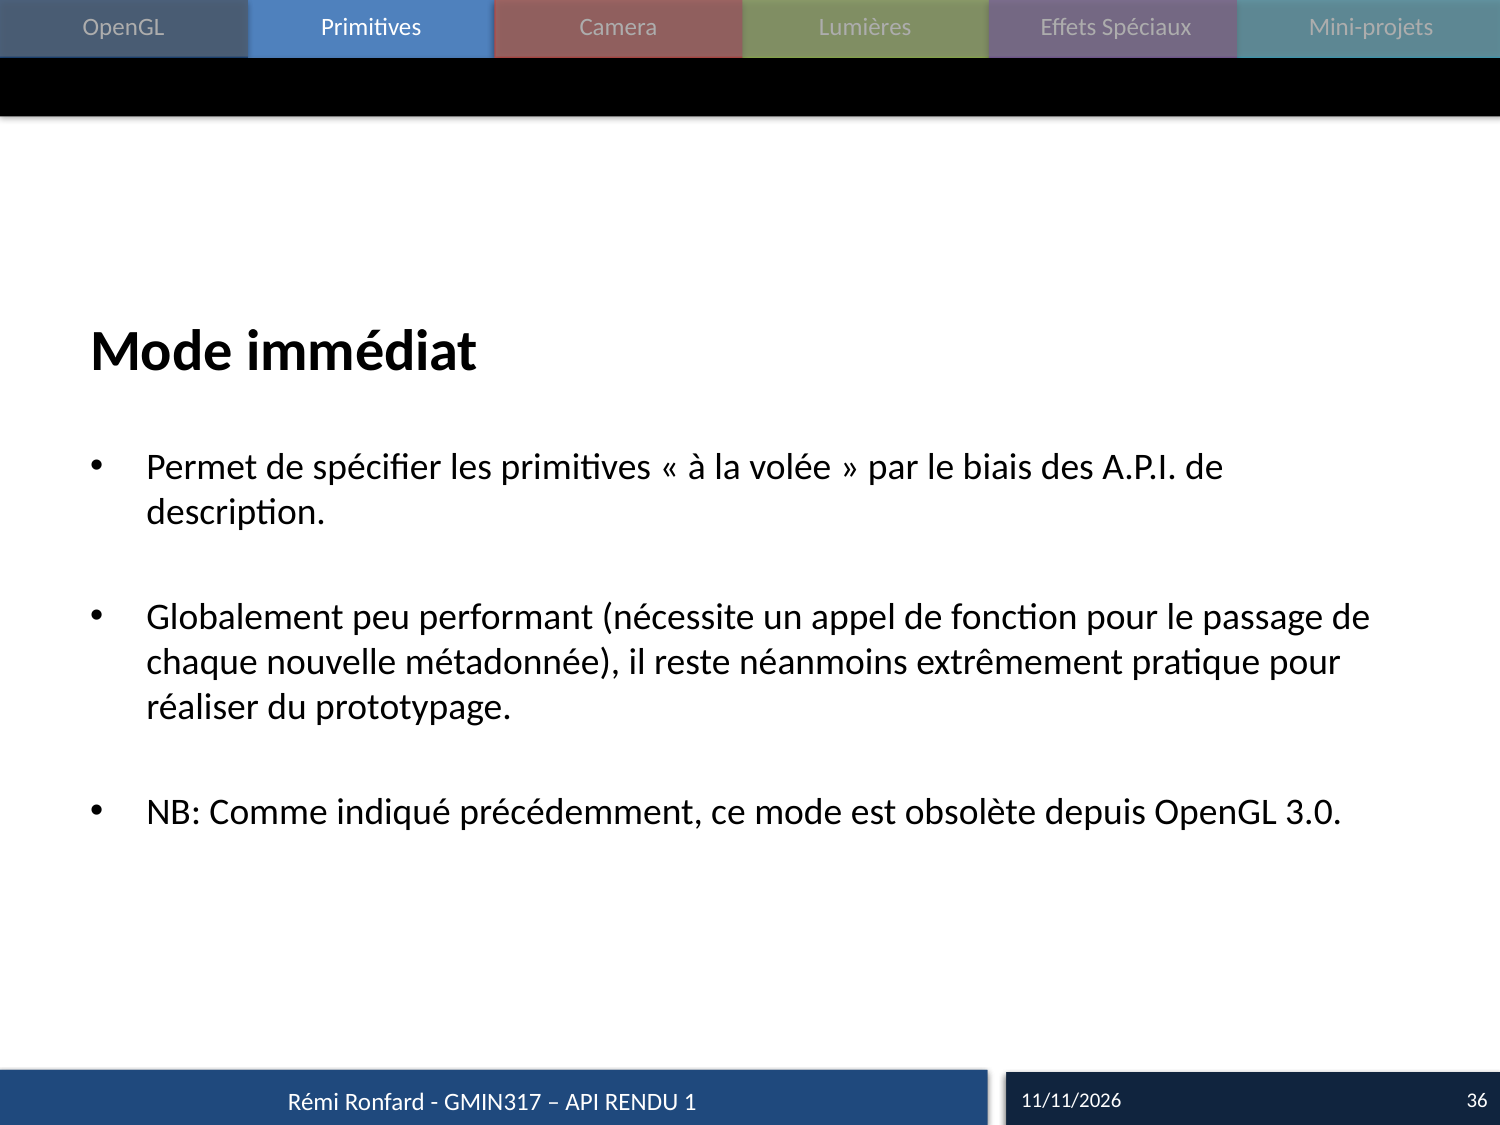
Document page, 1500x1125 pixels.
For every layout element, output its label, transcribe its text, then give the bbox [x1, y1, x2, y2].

footer Rémi Ronfard - GMIN317 – API RENDU 1 [0, 1072, 988, 1125]
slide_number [1006, 1070, 1153, 1125]
list Mode immédiat Permet de spécifier les primitives « à la volée » par le biais des A.P.I. de description. Globalement peu performant (nécessite un appel de fonction pour le passage de chaque nouvelle métadonnée), il reste néanmoins extrêmement pratique pour réaliser du prototypage. NB: Comme indiqué précédemment, ce mode est obsolète depuis OpenGL 3.0. [75, 179, 1425, 1005]
slide_number 36 [1153, 1071, 1500, 1125]
